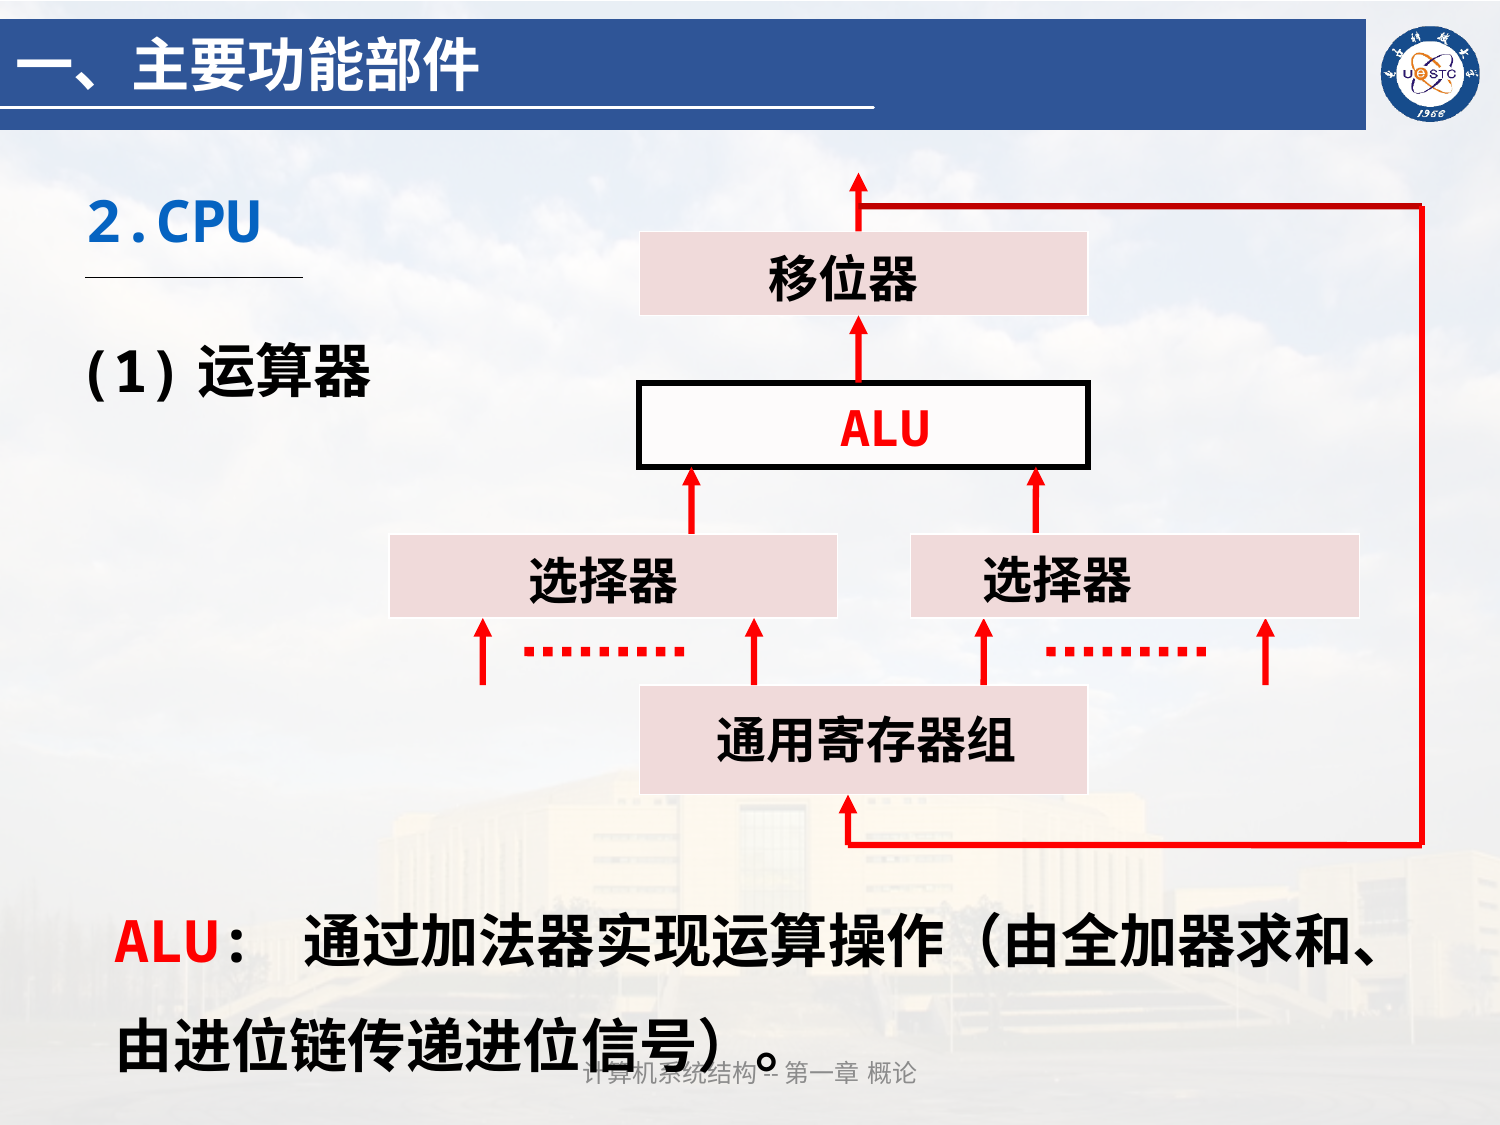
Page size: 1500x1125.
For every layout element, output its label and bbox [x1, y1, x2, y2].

text_box [388, 172, 1422, 846]
picture [0, 0, 1500, 1125]
